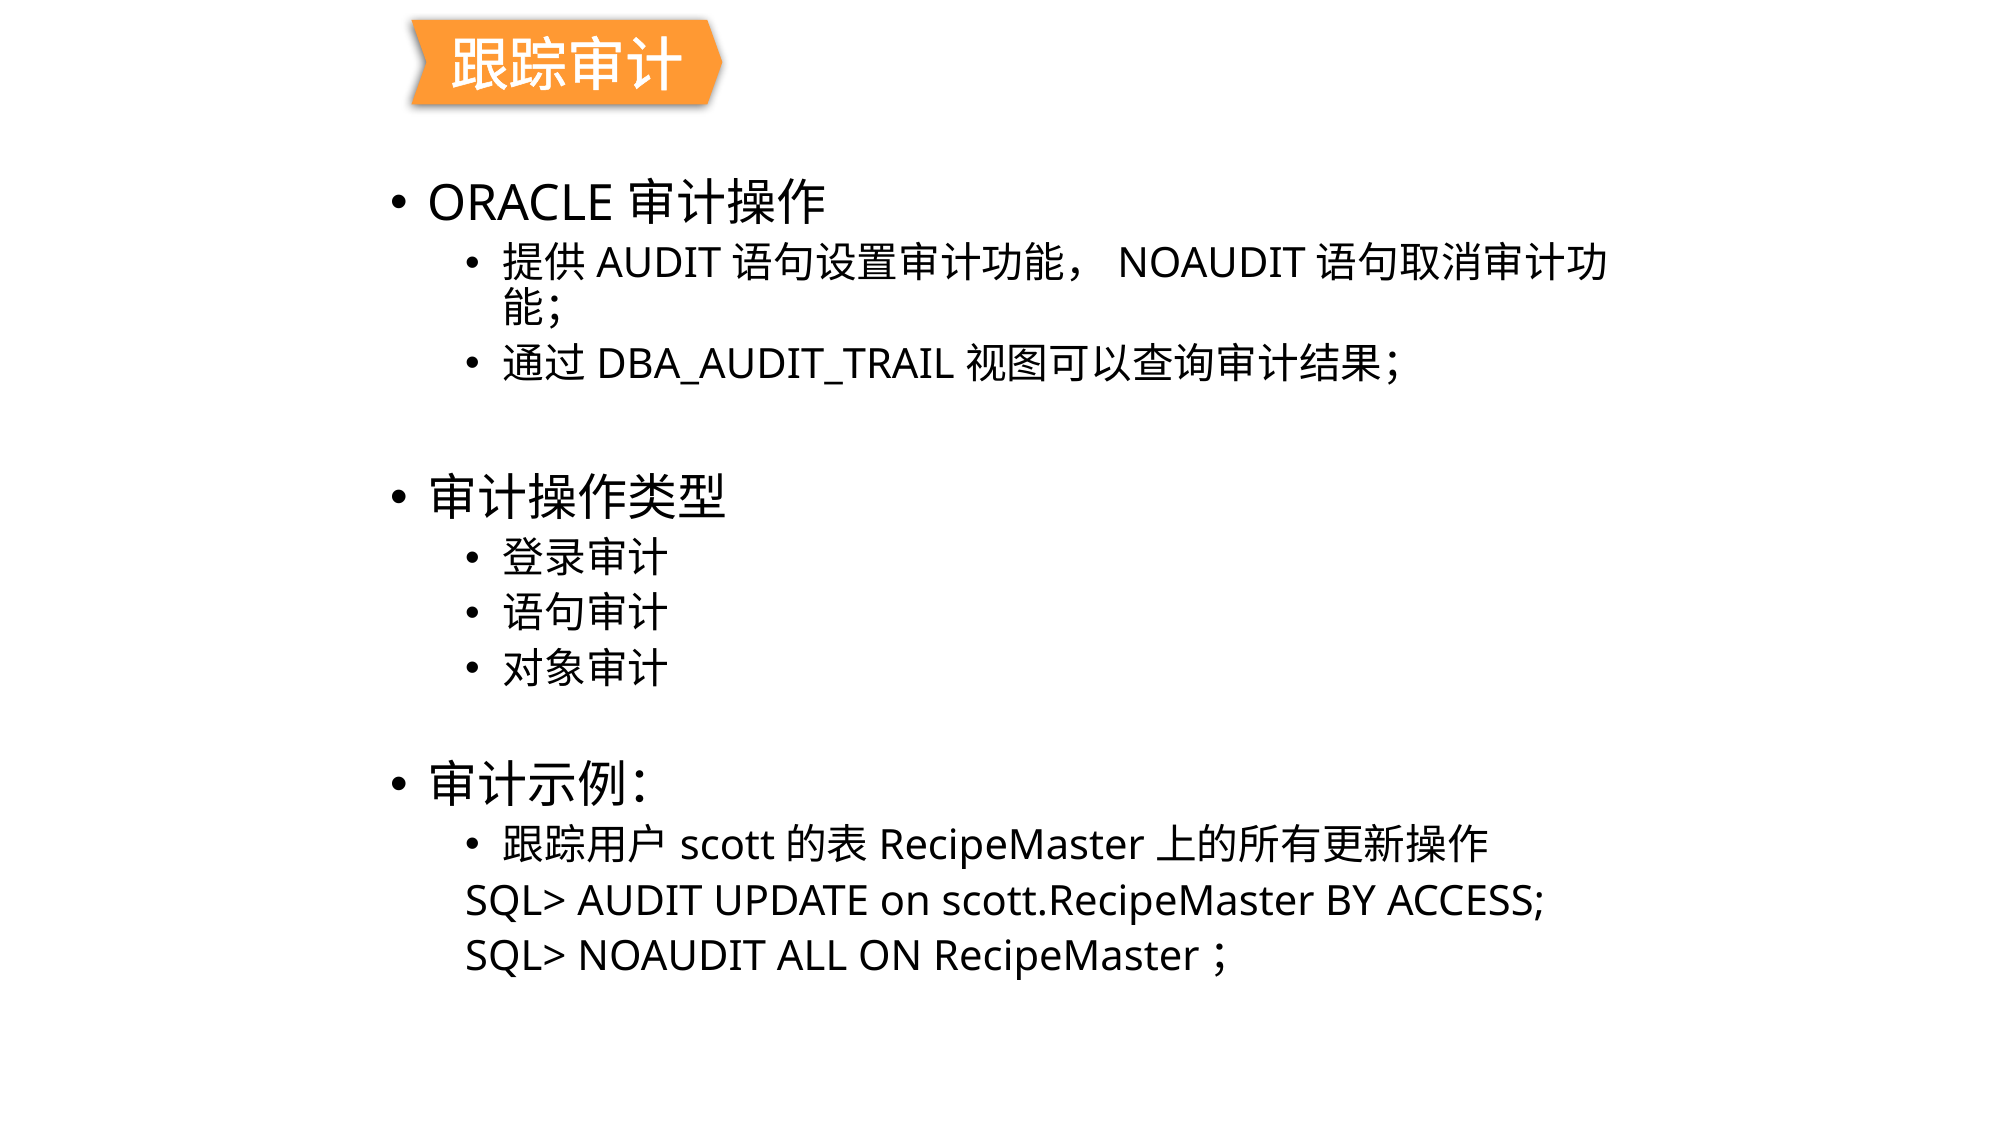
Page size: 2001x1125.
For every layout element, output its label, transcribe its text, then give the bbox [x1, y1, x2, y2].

title [406, 0, 1675, 140]
text_box 跟踪审计 [411, 19, 723, 105]
list ORACLE审计操作 提供AUDIT语句设置审计功能，NOAUDIT语句取消审计功能； 通过DBA_AUDIT_TRAIL视图可以查询审计结果； 审计操作类型 登录审计 语句审计 对象审计 审计示例： 跟踪用户scott的表RecipeMaster上的所有更新操作 SQL> AUDIT UPDATE on scott.RecipeMaster BY ACCESS; SQL> NOAUDIT ALL ON RecipeMaster； [300, 170, 1661, 1030]
